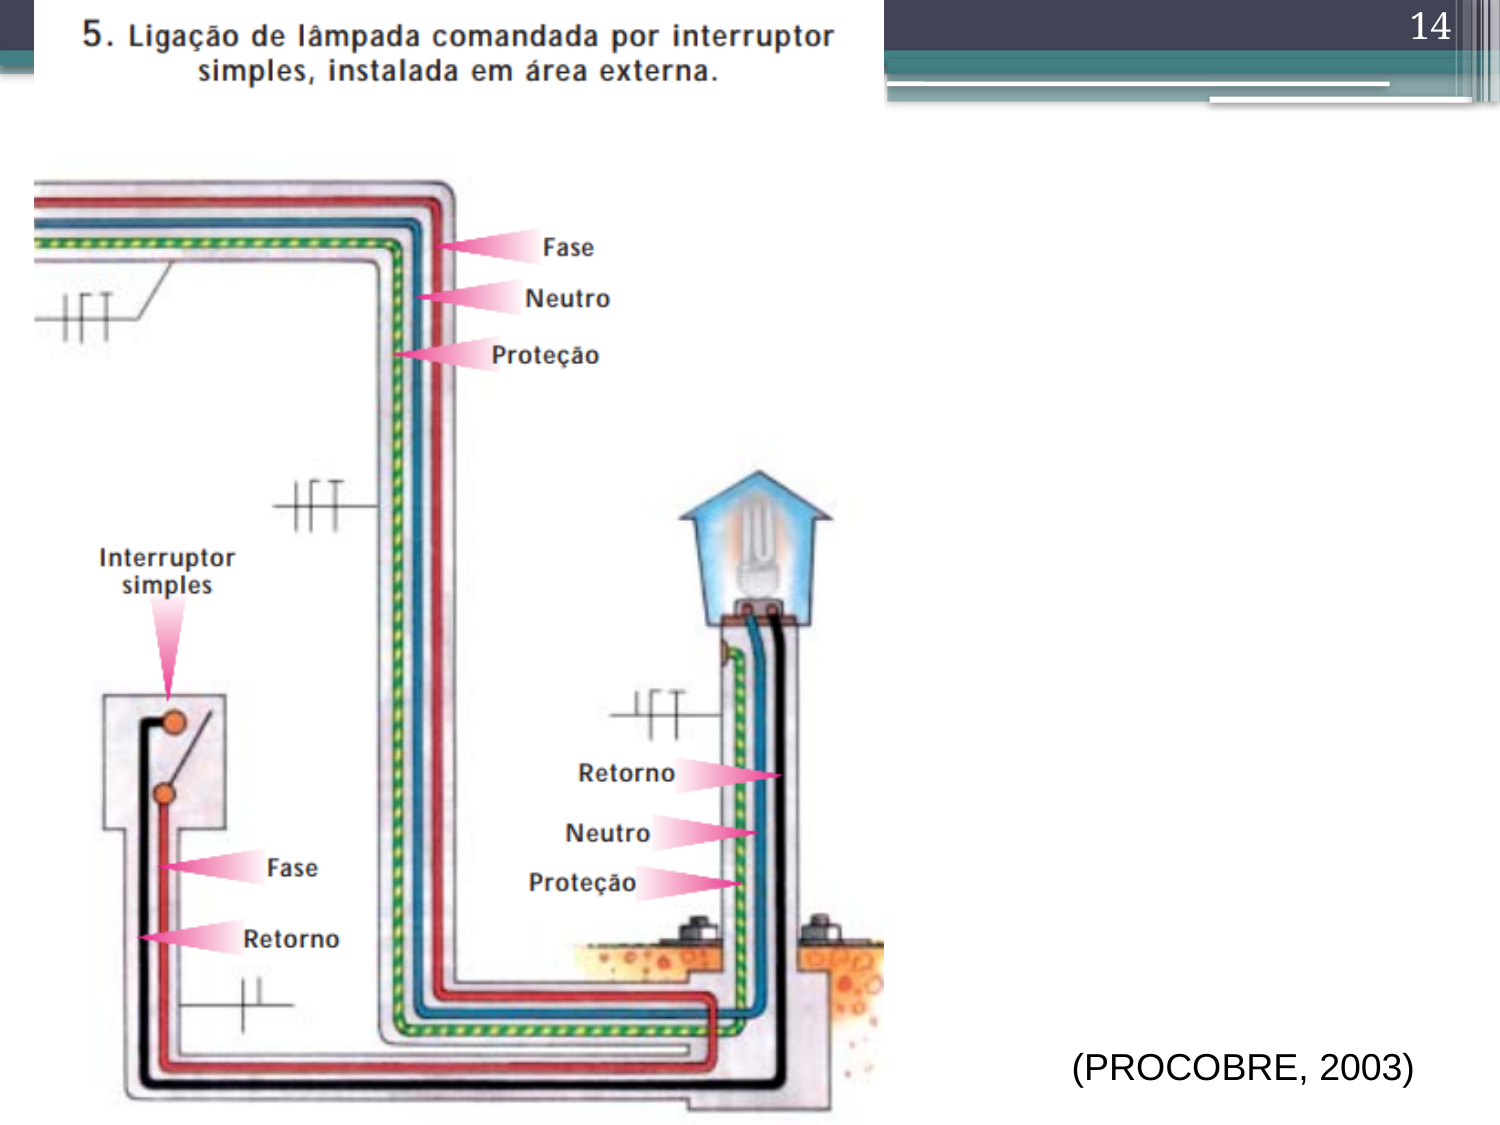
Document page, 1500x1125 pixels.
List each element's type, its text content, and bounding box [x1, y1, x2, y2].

text_box (PROCOBRE, 2003) [1056, 1035, 1431, 1096]
picture [33, 0, 884, 1125]
slide_number 14 [1341, 0, 1466, 61]
